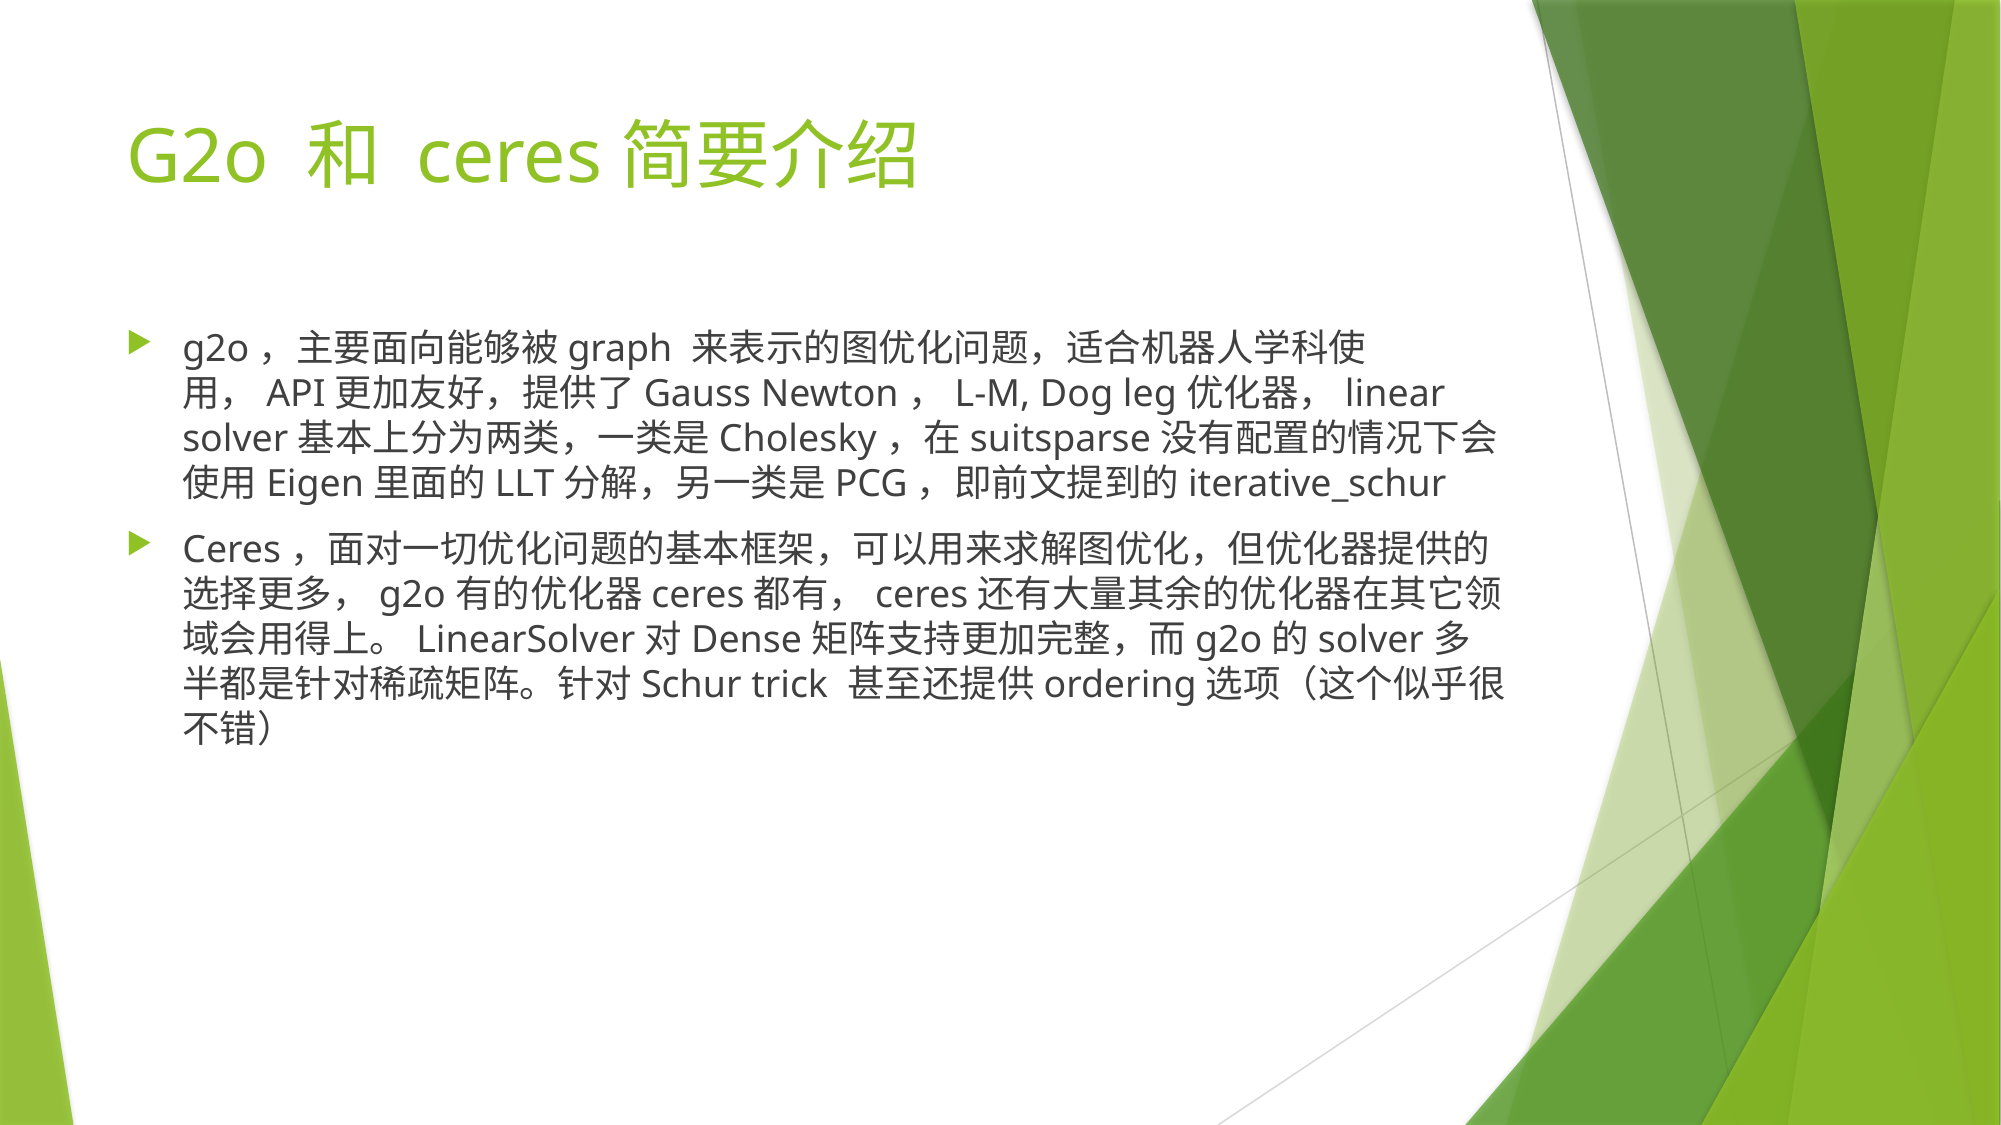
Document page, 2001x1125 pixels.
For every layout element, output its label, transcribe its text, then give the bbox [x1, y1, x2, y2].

title G2o 和 ceres简要介绍 [111, 99, 1522, 316]
list g2o，主要面向能够被graph 来表示的图优化问题，适合机器人学科使用，API更加友好，提供了Gauss Newton，L-M, Dog leg优化器，linear solver基本上分为两类，一类是Cholesky，在suitsparse没有配置的情况下会使用Eigen里面的LLT分解，另一类是PCG，即前文提到的iterative_schur Ceres，面对一切优化问题的基本框架，可以用来求解图优化，但优化器提供的选择更多，g2o有的优化器ceres都有，ceres还有大量其余的优化器在其它领域会用得上。LinearSolver对Dense矩阵支持更加完整，而g2o的solver多半都是针对稀疏矩阵。针对Schur trick 甚至还提供ordering选项（这个似乎很不错） [111, 316, 1522, 954]
